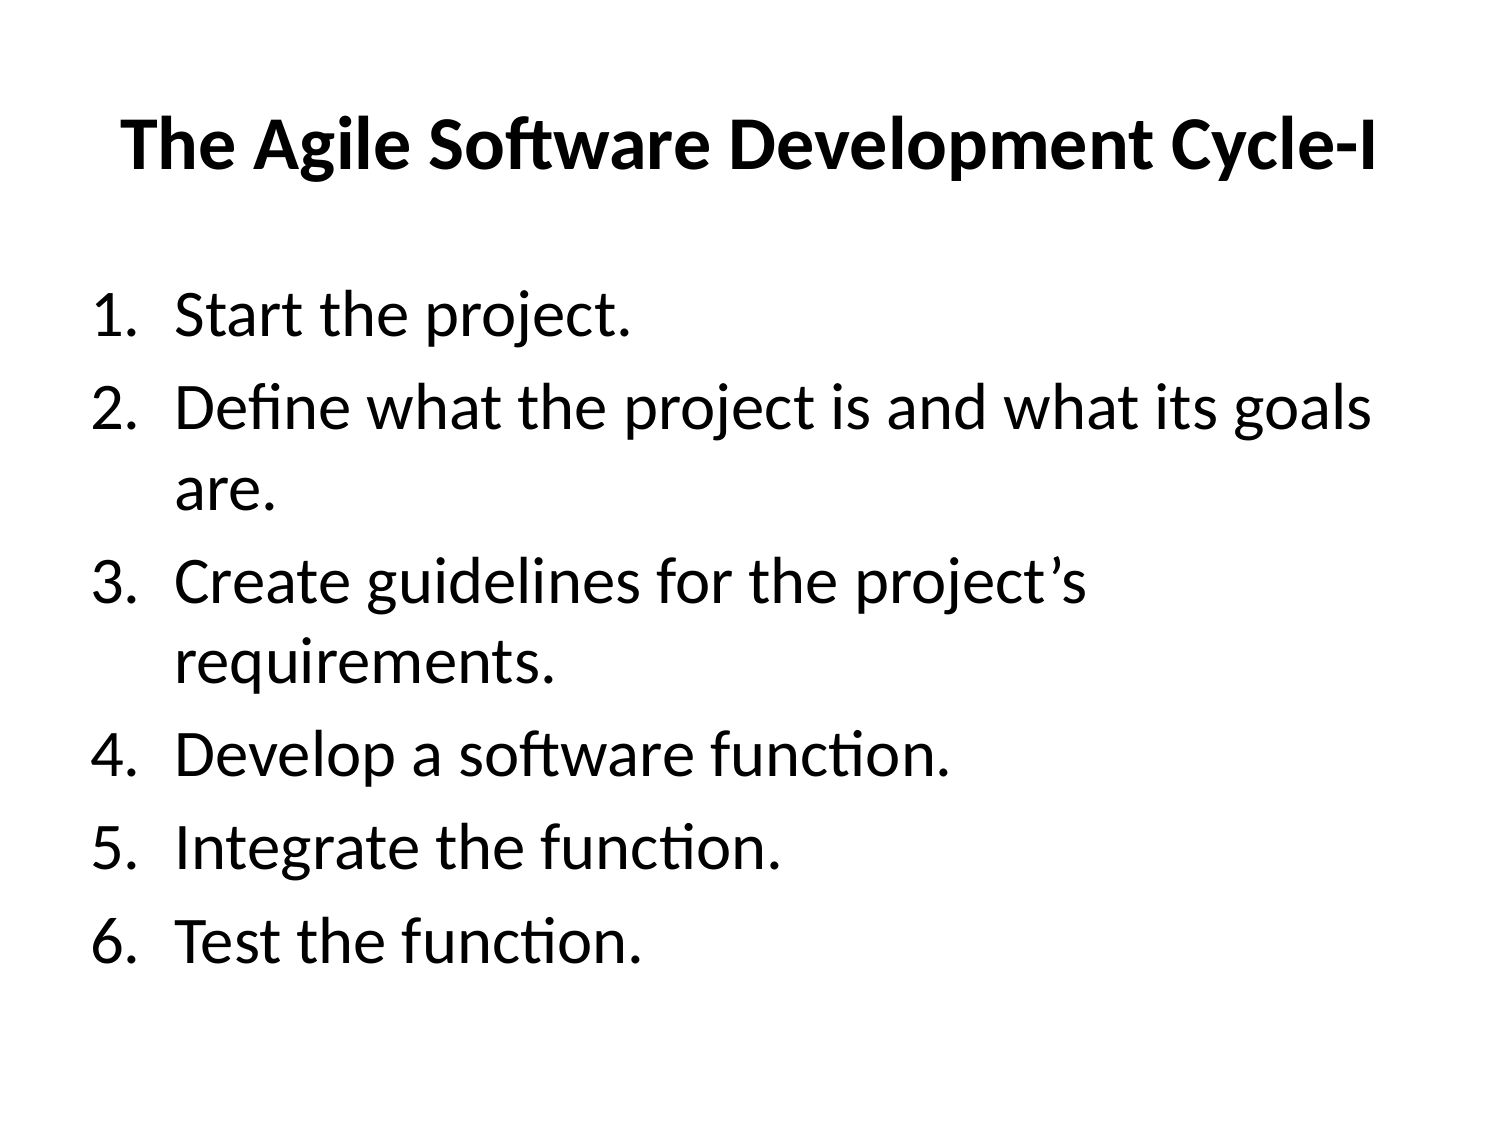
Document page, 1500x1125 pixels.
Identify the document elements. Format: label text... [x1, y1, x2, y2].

list Start the project. Define what the project is and what its goals are. Create guidelines for the project’s requirements. Develop a software function. Integrate the function. Test the function. [75, 262, 1425, 1005]
title The Agile Software Development Cycle-I [75, 45, 1425, 233]
